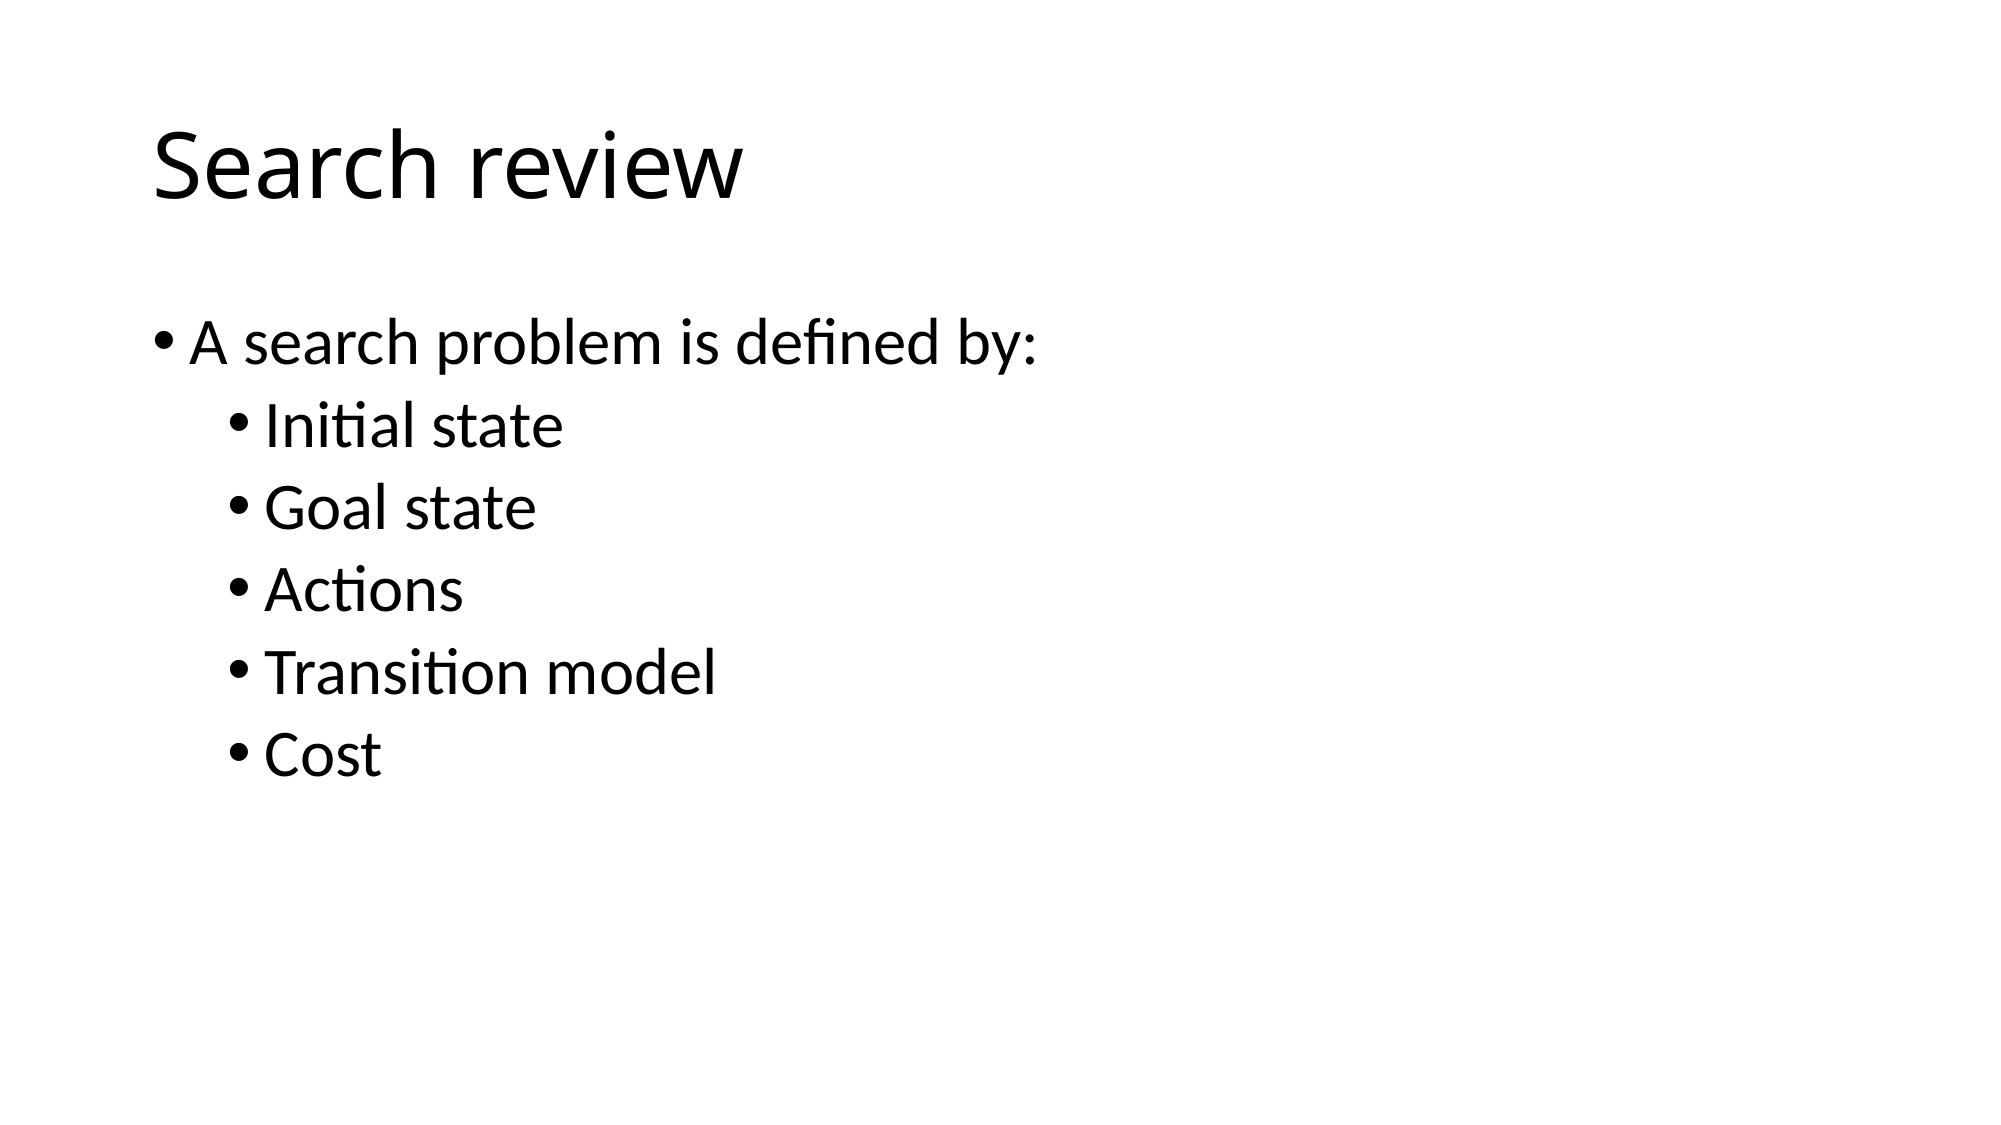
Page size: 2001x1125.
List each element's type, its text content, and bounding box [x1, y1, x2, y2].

title Search review [137, 59, 1863, 278]
list A search problem is defined by: Initial state Goal state Actions Transition model Cost [137, 299, 1863, 1014]
